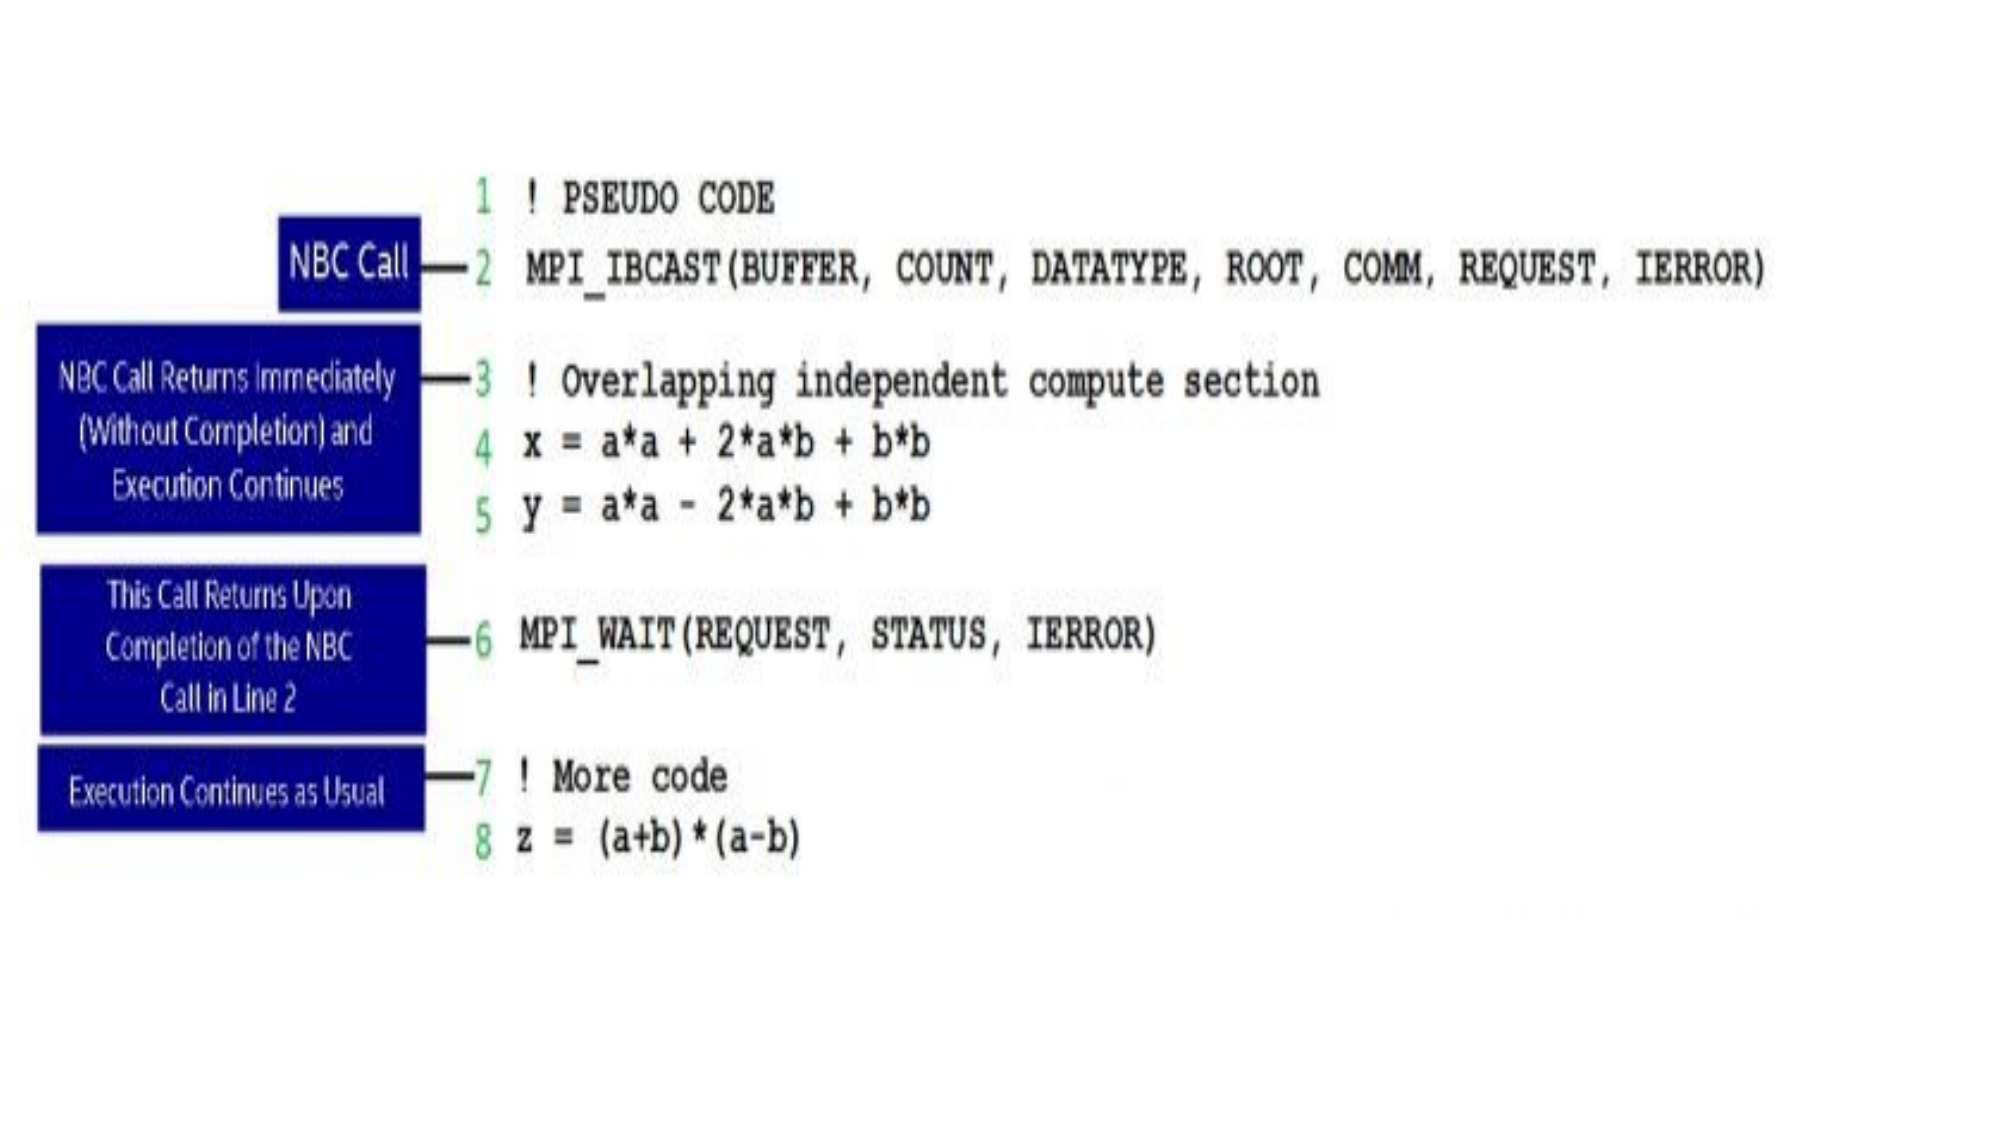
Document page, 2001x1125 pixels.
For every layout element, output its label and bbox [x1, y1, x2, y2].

picture [0, 111, 1832, 921]
